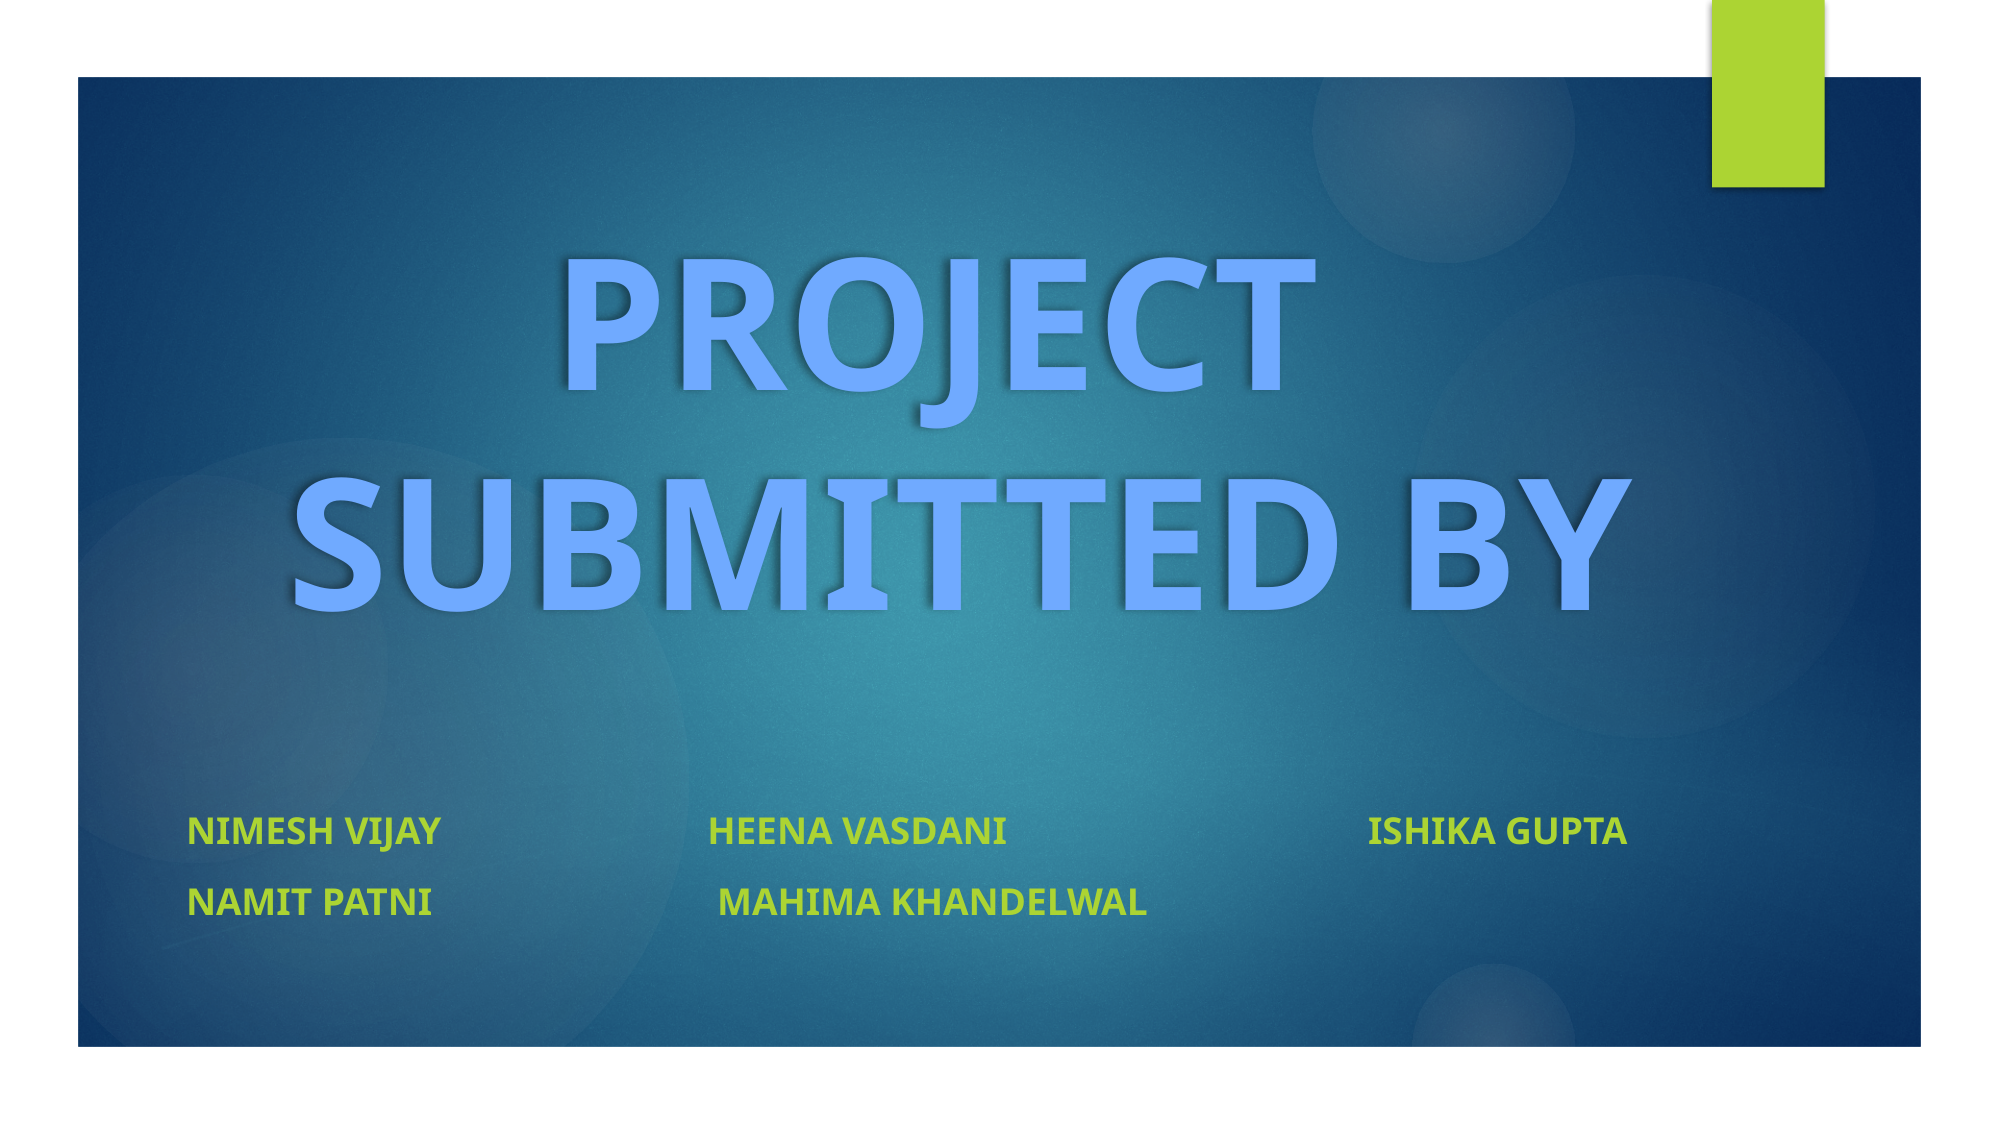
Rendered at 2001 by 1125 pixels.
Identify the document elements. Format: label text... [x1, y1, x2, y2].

subtitle NIMESH VIJAY HEENA VASDANI ISHIKA GUPTA NAMIT PATNI MAHIMA KHANDELWAL [171, 726, 1885, 936]
text_box PROJECT SUBMITTED BY [230, 205, 1647, 653]
